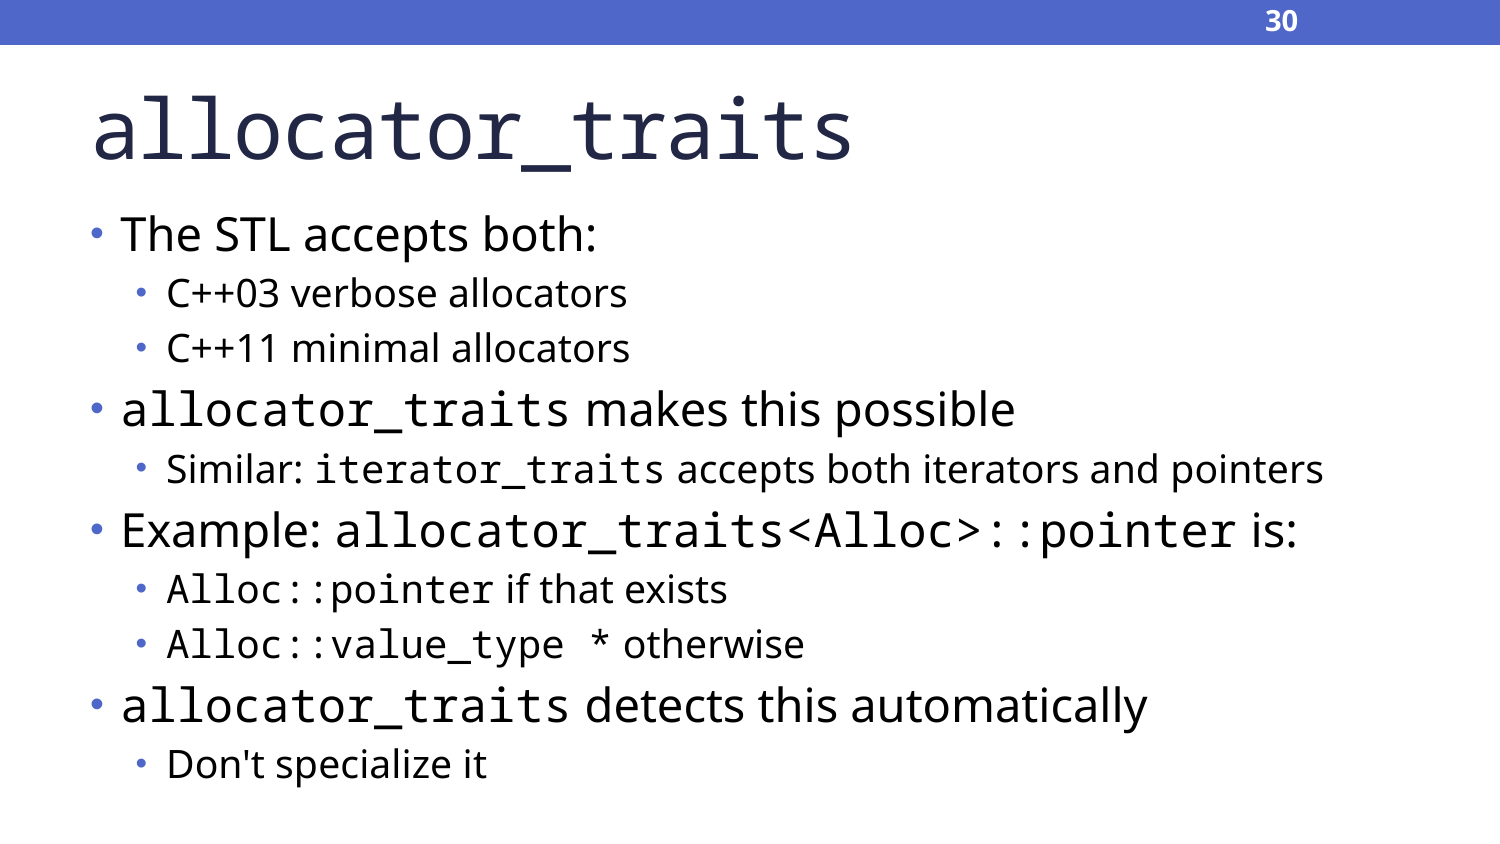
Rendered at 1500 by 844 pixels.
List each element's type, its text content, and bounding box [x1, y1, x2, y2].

list The STL accepts both: C++03 verbose allocators C++11 minimal allocators allocator_traits makes this possible Similar: iterator_traits accepts both iterators and pointers Example: allocator_traits<Alloc>::pointer is: Alloc::pointer if that exists Alloc::value_type * otherwise allocator_traits detects this automatically Don't specialize it [75, 196, 1425, 797]
title allocator_traits [75, 65, 1425, 188]
slide_number 30 [1250, 2, 1425, 43]
